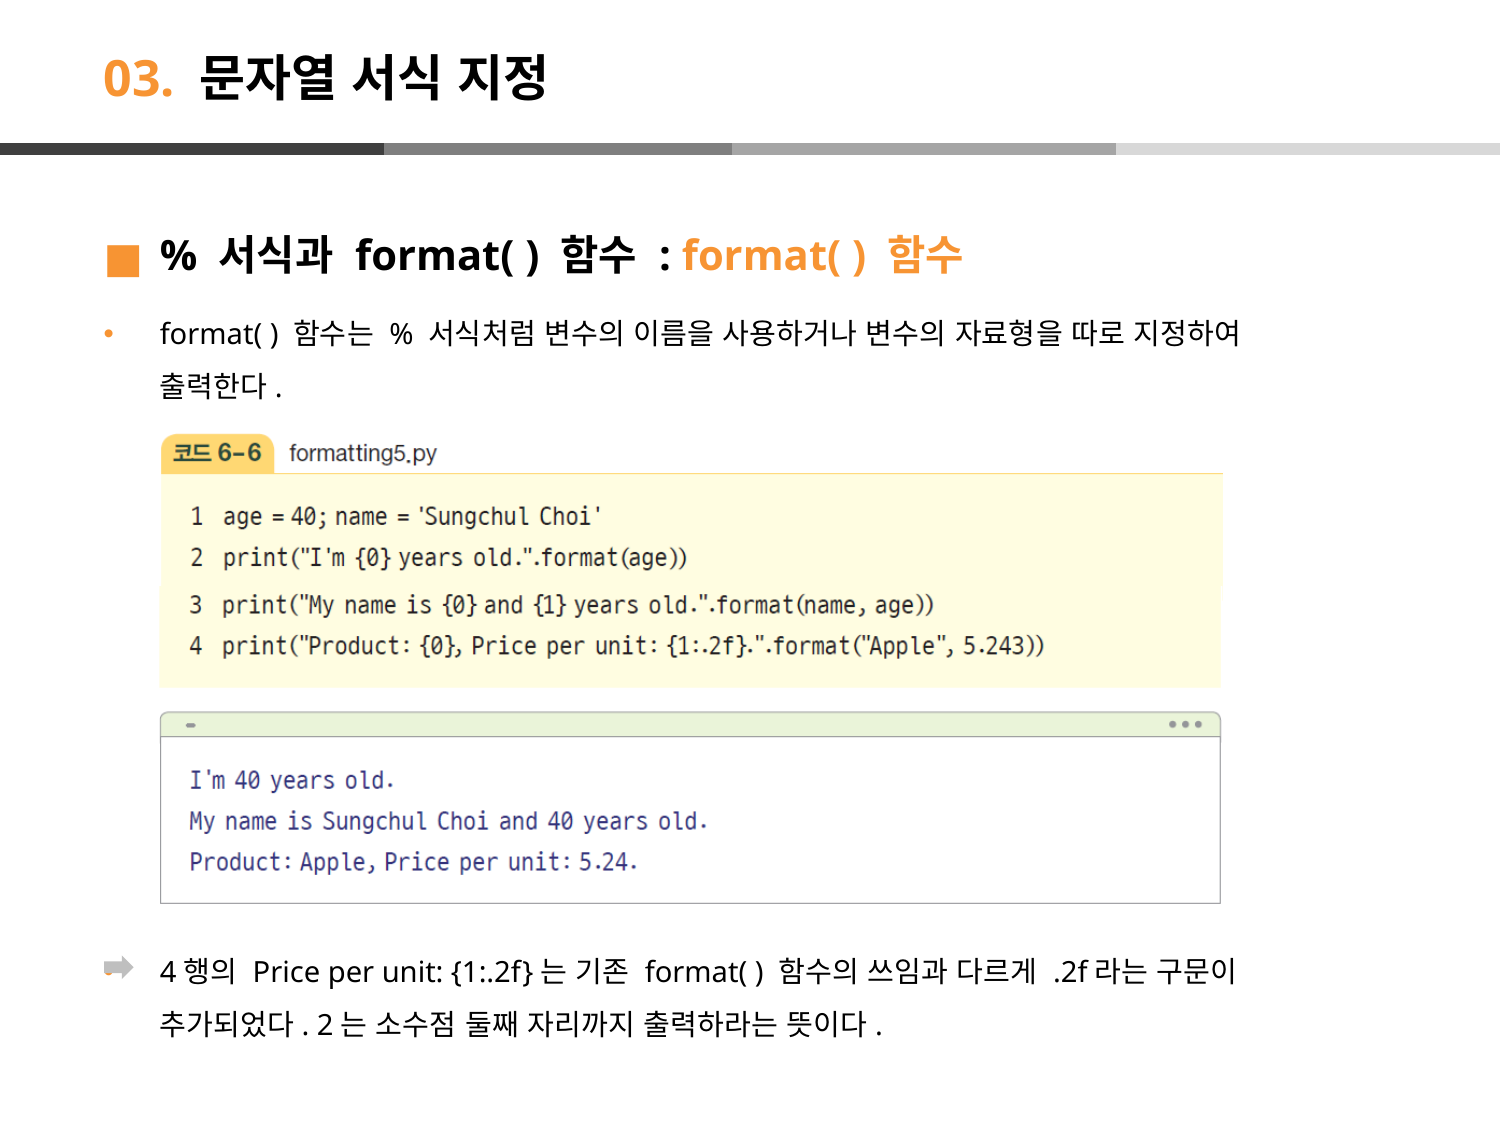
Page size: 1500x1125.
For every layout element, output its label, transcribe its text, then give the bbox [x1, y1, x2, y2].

list % 서식과 format( ) 함수 : format( ) 함수 [88, 196, 1436, 279]
picture [159, 432, 1223, 906]
text_box 4행의 Price per unit: {1:.2f}는 기존 format( ) 함수의 쓰임과 다르게 .2f라는 구문이 추가되었다. 2는 소수점 둘째 자리까지 출력하라는 뜻이다. [88, 928, 1365, 1118]
text_box format( ) 함수는 % 서식처럼 변수의 이름을 사용하거나 변수의 자료형을 따로 지정하여 출력한다. [88, 290, 1365, 421]
title 03. 문자열 서식 지정 [88, 30, 1211, 121]
text_box [104, 955, 134, 980]
